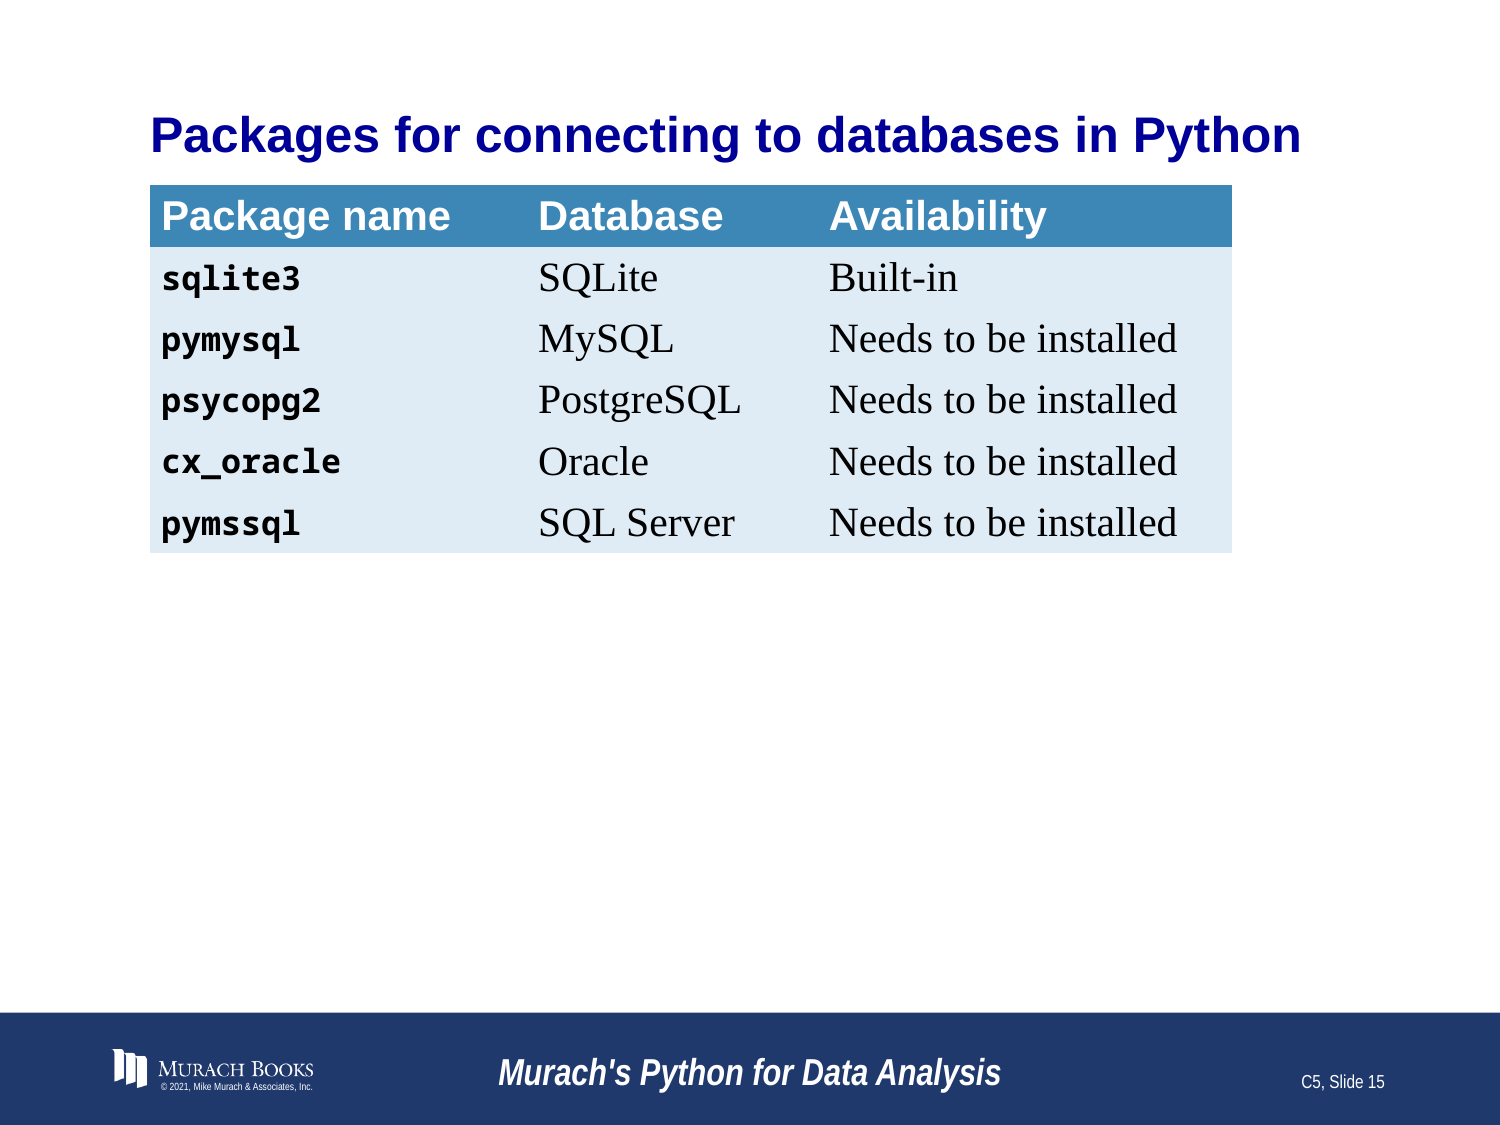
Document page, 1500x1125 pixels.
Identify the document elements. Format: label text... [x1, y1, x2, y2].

table_header Package name [150, 185, 527, 247]
slide_number C5, Slide 15 [1087, 1025, 1400, 1100]
table_cell sqlite3 [150, 247, 527, 308]
footer © 2021, Mike Murach & Associates, Inc. [12, 1025, 463, 1100]
table_cell pymysql [150, 308, 527, 369]
table_cell Needs to be installed [817, 308, 1232, 369]
table_cell Oracle [527, 430, 817, 492]
table_cell Needs to be installed [817, 430, 1232, 492]
table_cell Needs to be installed [817, 492, 1232, 553]
table_cell PostgreSQL [527, 369, 817, 430]
table_cell pymssql [150, 492, 527, 553]
table_cell Built-in [817, 247, 1232, 308]
table_cell cx_oracle [150, 430, 527, 492]
table_header Database [527, 185, 817, 247]
table_cell SQLite [527, 247, 817, 308]
title Packages for connecting to databases in Python [150, 102, 1350, 164]
table_cell MySQL [527, 308, 817, 369]
table_cell SQL Server [527, 492, 817, 553]
table_cell psycopg2 [150, 369, 527, 430]
slide_number Murach's Python for Data Analysis [463, 1025, 1050, 1100]
table_header Availability [817, 185, 1232, 247]
table_cell Needs to be installed [817, 369, 1232, 430]
